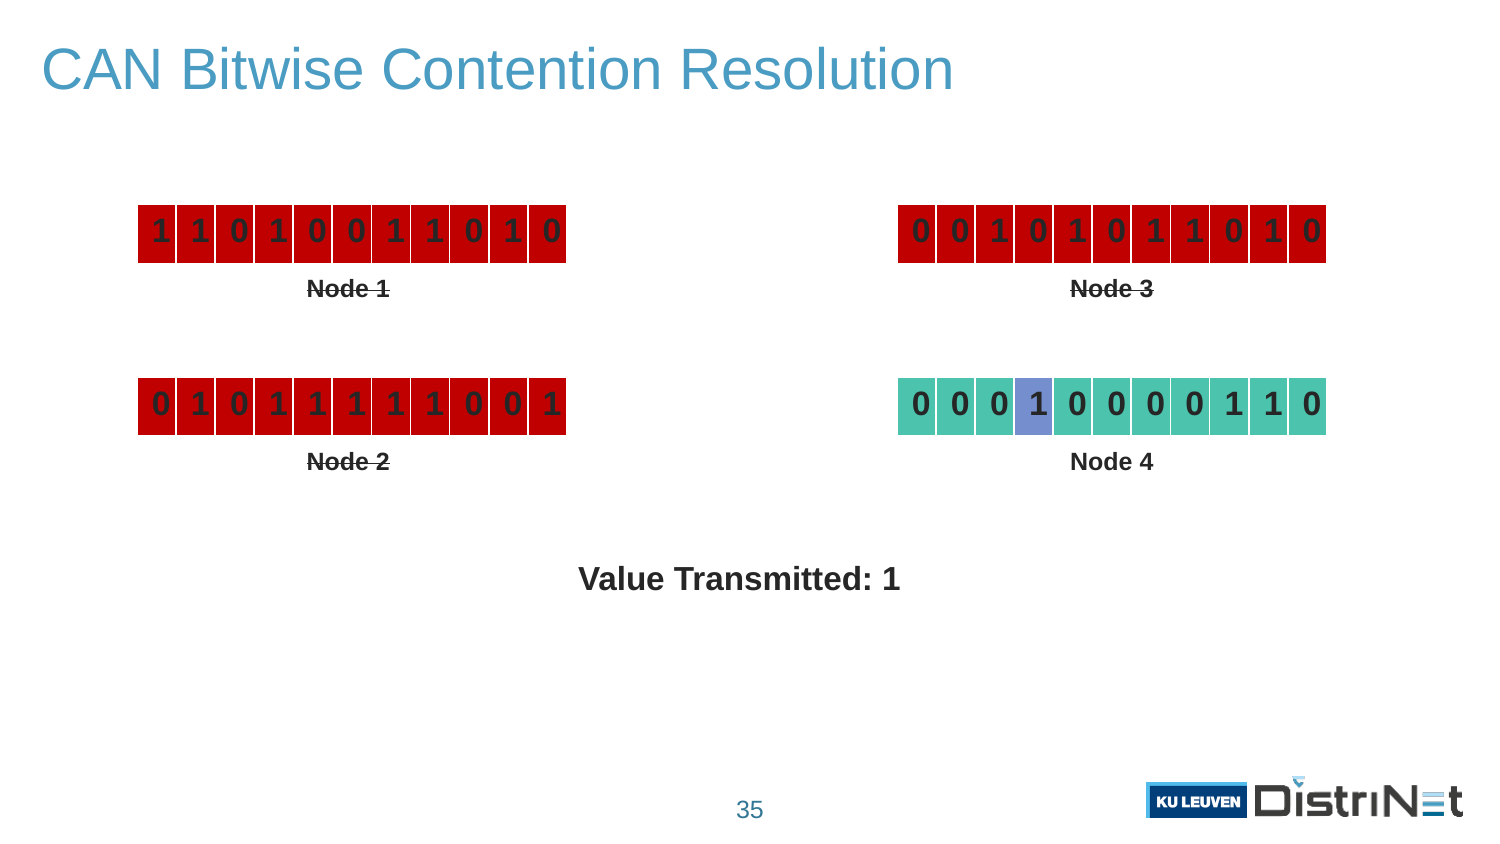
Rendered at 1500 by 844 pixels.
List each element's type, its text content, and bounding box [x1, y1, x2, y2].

table_header 1 [490, 205, 527, 263]
table_header 1 [177, 378, 214, 435]
table_header 1 [1171, 205, 1209, 263]
table_header 1 [1132, 205, 1170, 263]
text_box Node 1 [291, 265, 406, 310]
text_box Node 4 [1055, 438, 1169, 483]
table_header 0 [138, 378, 175, 435]
table_header 0 [937, 205, 974, 263]
table_header 1 [1054, 205, 1091, 263]
table_header 1 [372, 378, 410, 435]
table_header 1 [1210, 378, 1248, 435]
table_header 0 [450, 205, 488, 263]
table_header 0 [216, 378, 253, 435]
table_header 1 [411, 205, 449, 263]
table_header 0 [1210, 205, 1248, 263]
text_box Node 2 [291, 438, 406, 483]
table_header 0 [529, 205, 566, 263]
table_header 1 [1015, 378, 1052, 435]
table_header 0 [1054, 378, 1091, 435]
table_header 0 [898, 205, 935, 263]
table_header 0 [216, 205, 253, 263]
table_header 0 [450, 378, 488, 435]
slide_number 35 [679, 786, 821, 832]
table_header 0 [937, 378, 974, 435]
table_header 0 [333, 205, 371, 263]
table_header 0 [1289, 205, 1326, 263]
picture [1146, 782, 1247, 818]
table_header 1 [138, 205, 175, 263]
table_header 0 [1171, 378, 1209, 435]
table_header 0 [1093, 205, 1130, 263]
table_header 1 [255, 205, 292, 263]
table_header 0 [898, 378, 935, 435]
table_header 1 [294, 378, 331, 435]
table_header 0 [1132, 378, 1170, 435]
table_header 1 [1250, 378, 1287, 435]
table_header 0 [294, 205, 331, 263]
picture [1255, 776, 1463, 817]
table_header 0 [976, 378, 1013, 435]
title CAN Bitwise Contention Resolution [26, 23, 1463, 110]
table_header 1 [177, 205, 214, 263]
table_header 1 [255, 378, 292, 435]
table_header 1 [976, 205, 1013, 263]
table_header 1 [529, 378, 566, 435]
table_header 0 [1093, 378, 1130, 435]
table_header 0 [490, 378, 527, 435]
table_header 1 [411, 378, 449, 435]
text_box Value Transmitted: 1 [563, 549, 926, 605]
table_header 1 [372, 205, 410, 263]
table_header 0 [1015, 205, 1052, 263]
table_header 1 [333, 378, 371, 435]
text_box Node 3 [1055, 265, 1169, 310]
table_header 0 [1289, 378, 1326, 435]
table_header 1 [1250, 205, 1287, 263]
